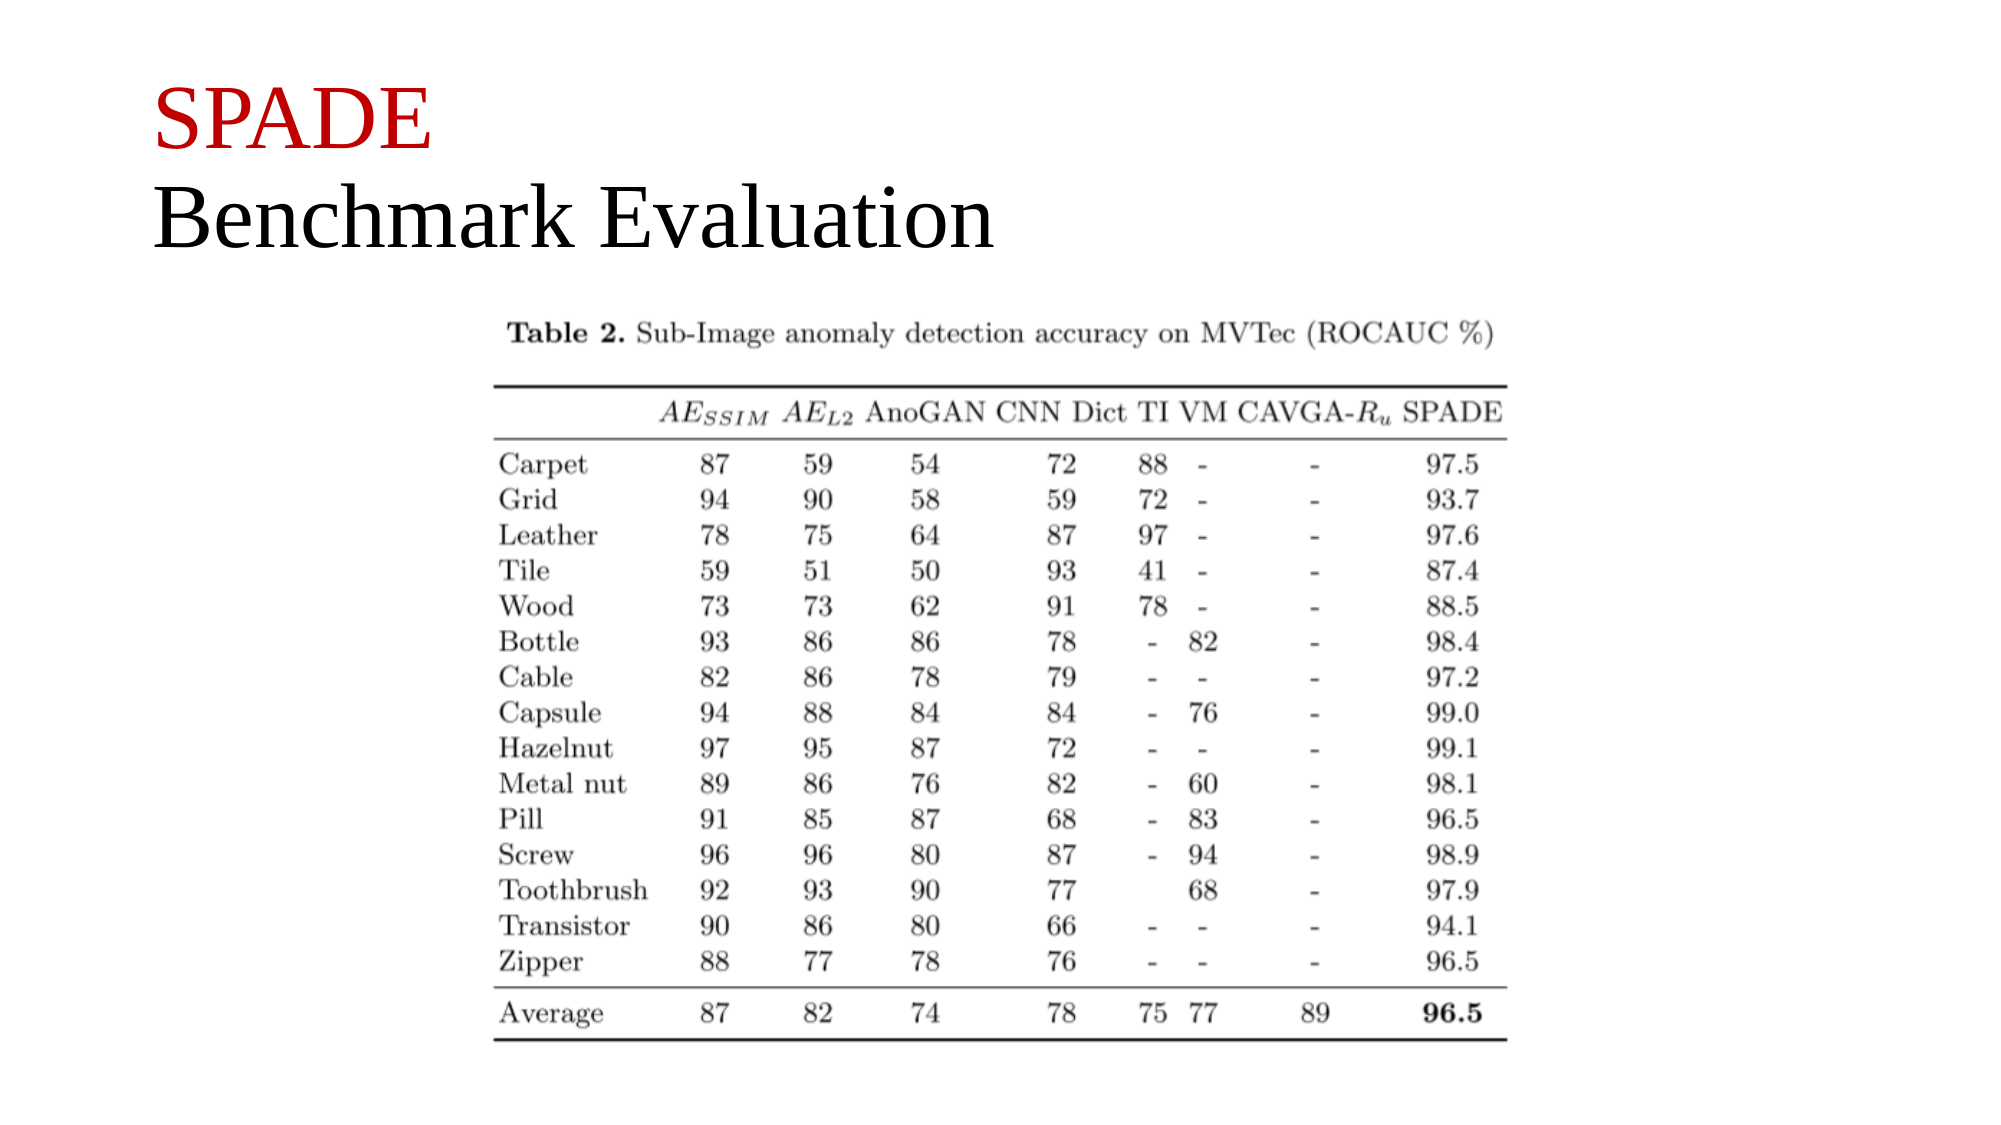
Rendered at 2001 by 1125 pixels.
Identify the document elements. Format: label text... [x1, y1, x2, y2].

title SPADE Benchmark Evaluation [137, 59, 1863, 278]
picture [426, 303, 1574, 1054]
